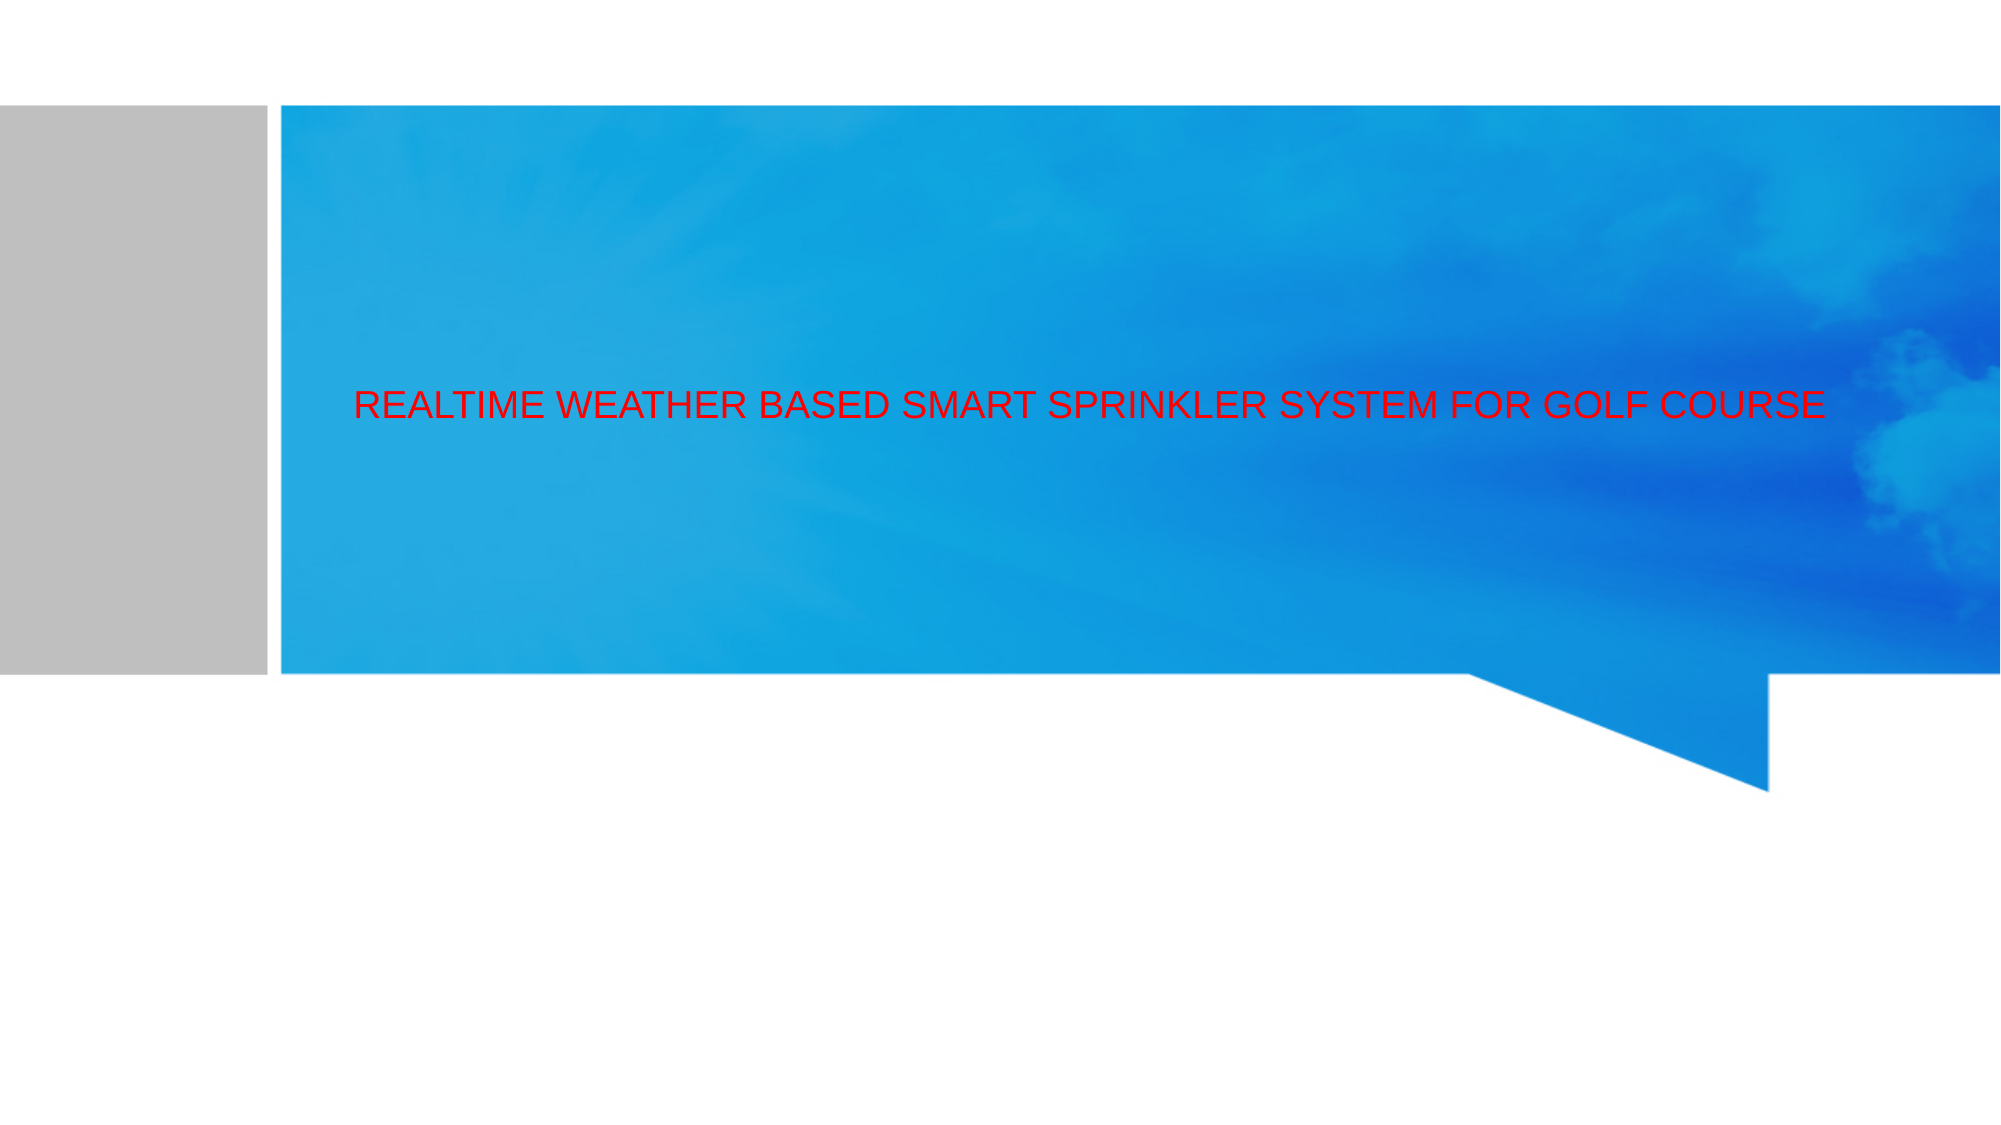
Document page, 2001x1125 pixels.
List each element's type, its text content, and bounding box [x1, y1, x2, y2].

title REALTIME WEATHER BASED SMART SPRINKLER SYSTEM FOR GOLF COURSE [338, 278, 1850, 457]
subtitle [338, 479, 1851, 768]
picture [0, 3, 2001, 1125]
